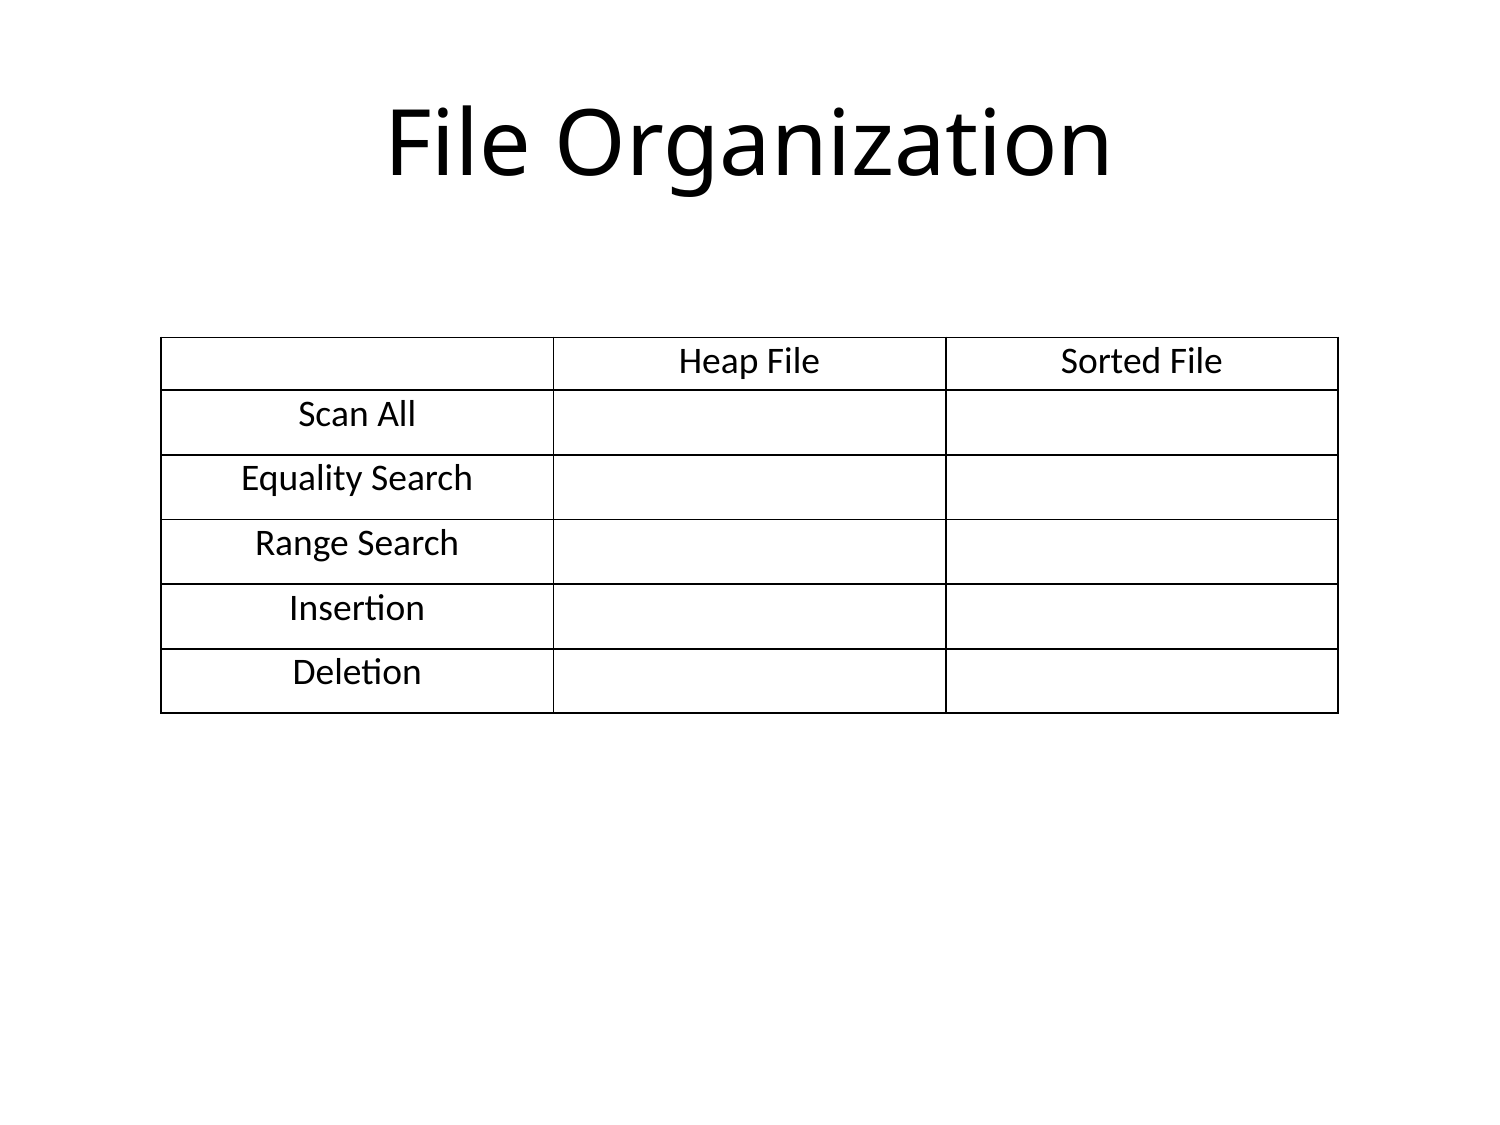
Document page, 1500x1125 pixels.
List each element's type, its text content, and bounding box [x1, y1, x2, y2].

table_cell Equality Search [162, 456, 553, 519]
table_cell [554, 456, 945, 519]
table_cell Insertion [162, 585, 553, 648]
table_cell [947, 456, 1337, 519]
table_cell [554, 650, 945, 712]
table_header Heap File [554, 338, 945, 389]
table_cell Range Search [162, 520, 553, 583]
table_cell Scan All [162, 391, 553, 454]
table_header Sorted File [947, 338, 1337, 389]
table_header [162, 338, 553, 389]
table_cell Deletion [162, 650, 553, 712]
title File Organization [75, 45, 1425, 233]
table_cell [554, 520, 945, 583]
table_cell [554, 391, 945, 454]
table_cell [554, 585, 945, 648]
table_cell [947, 650, 1337, 712]
table_cell [947, 391, 1337, 454]
table_cell [947, 585, 1337, 648]
table_cell [947, 520, 1337, 583]
